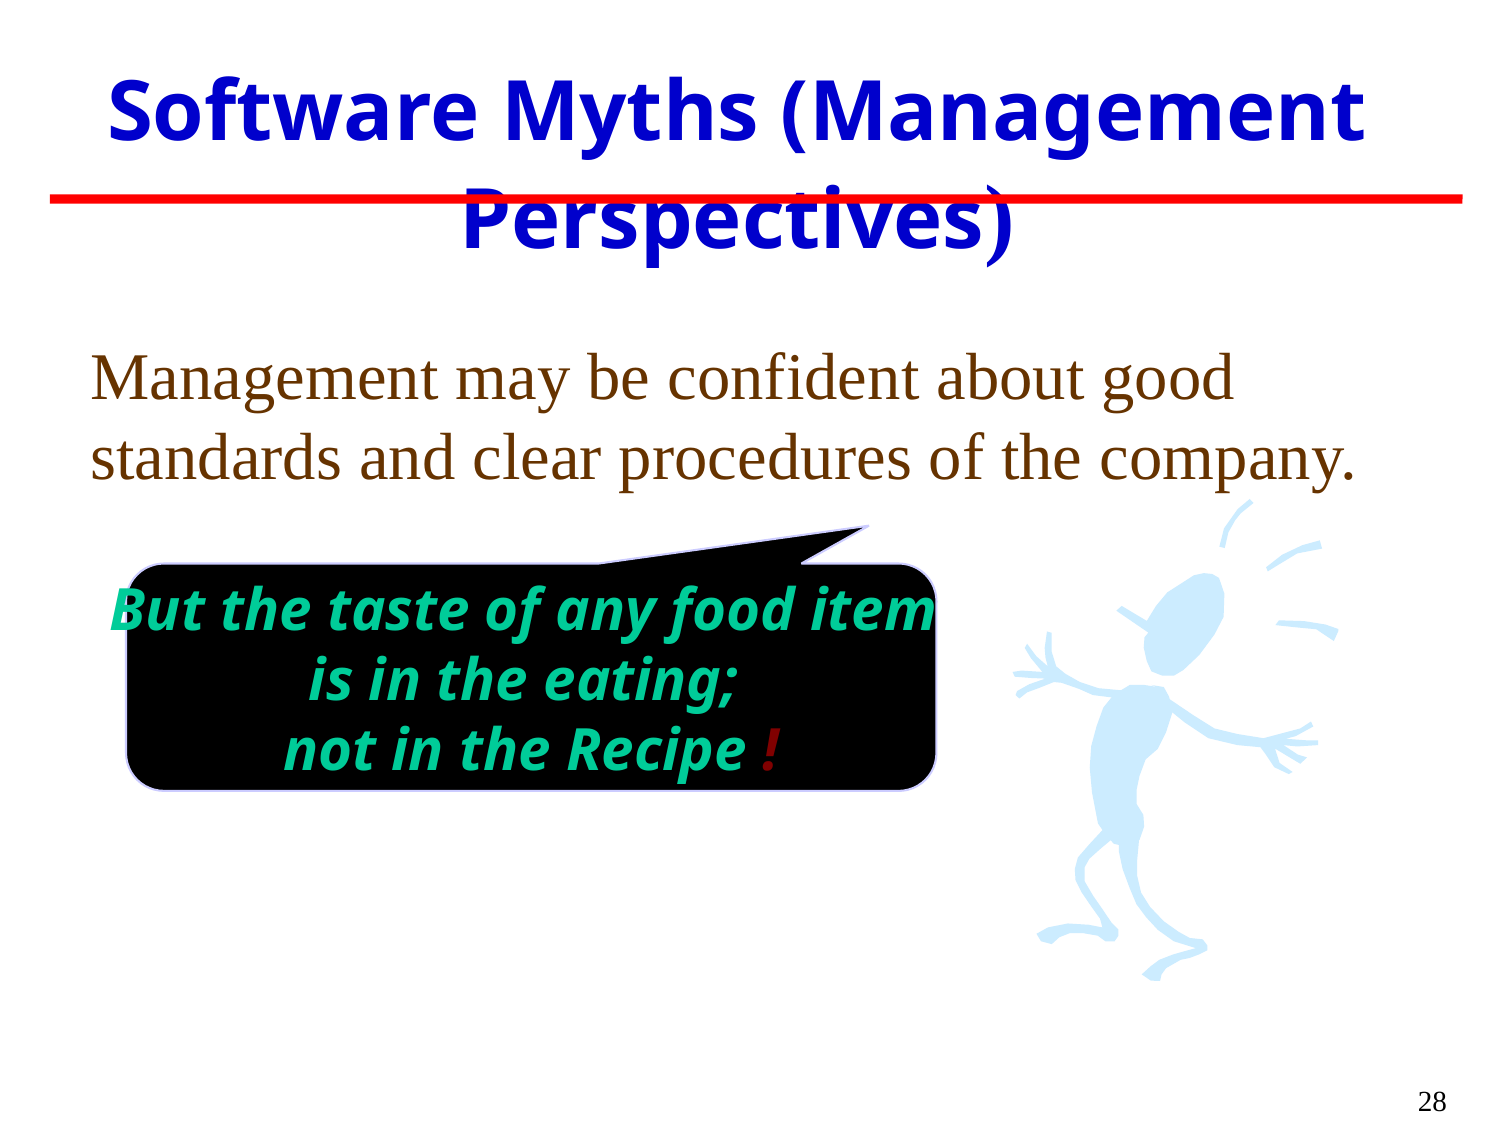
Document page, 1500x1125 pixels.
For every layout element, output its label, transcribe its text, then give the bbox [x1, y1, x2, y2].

slide_number 28 [1149, 1074, 1463, 1125]
list Management may be confident about good standards and clear procedures of the company. [75, 324, 1425, 513]
title [75, 45, 1425, 233]
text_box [125, 498, 1339, 982]
text_box Software Myths (Management Perspectives) [24, 50, 1450, 275]
